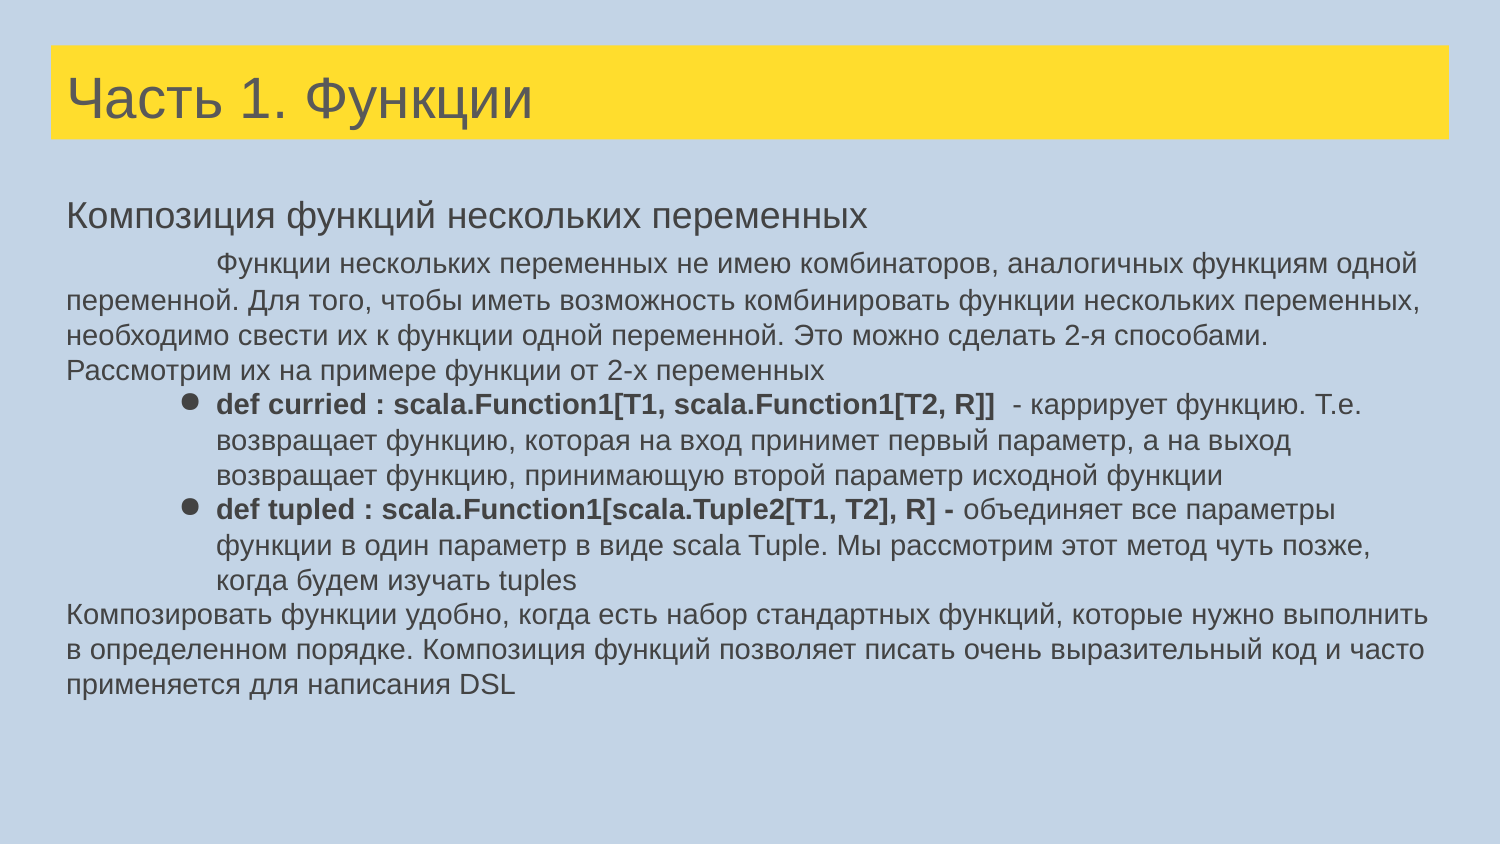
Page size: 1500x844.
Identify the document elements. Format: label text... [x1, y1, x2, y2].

text_box Композиция функций нескольких переменных Функции нескольких переменных не имею комбинаторов, аналогичных функциям одной переменной. Для того, чтобы иметь возможность комбинировать функции нескольких переменных, необходимо свести их к функции одной переменной. Это можно сделать 2-я способами. Рассмотрим их на примере функции от 2-х переменных def curried : scala.Function1[T1, scala.Function1[T2, R]] - каррирует функцию. Т.е. возвращает функцию, которая на вход принимет первый параметр, а на выход возвращает функцию, принимающую второй параметр исходной функции def tupled : scala.Function1[scala.Tuple2[T1, T2], R] - объединяет все параметры функции в один параметр в виде scala Tuple. Мы рассмотрим этот метод чуть позже, когда будем изучать tuples Композировать функции удобно, когда есть набор стандартных функций, которые нужно выполнить в определенном порядке. Композиция функций позволяет писать очень выразительный код и часто применяется для написания DSL [51, 176, 1449, 743]
title Часть 1. Функции [51, 45, 1449, 140]
